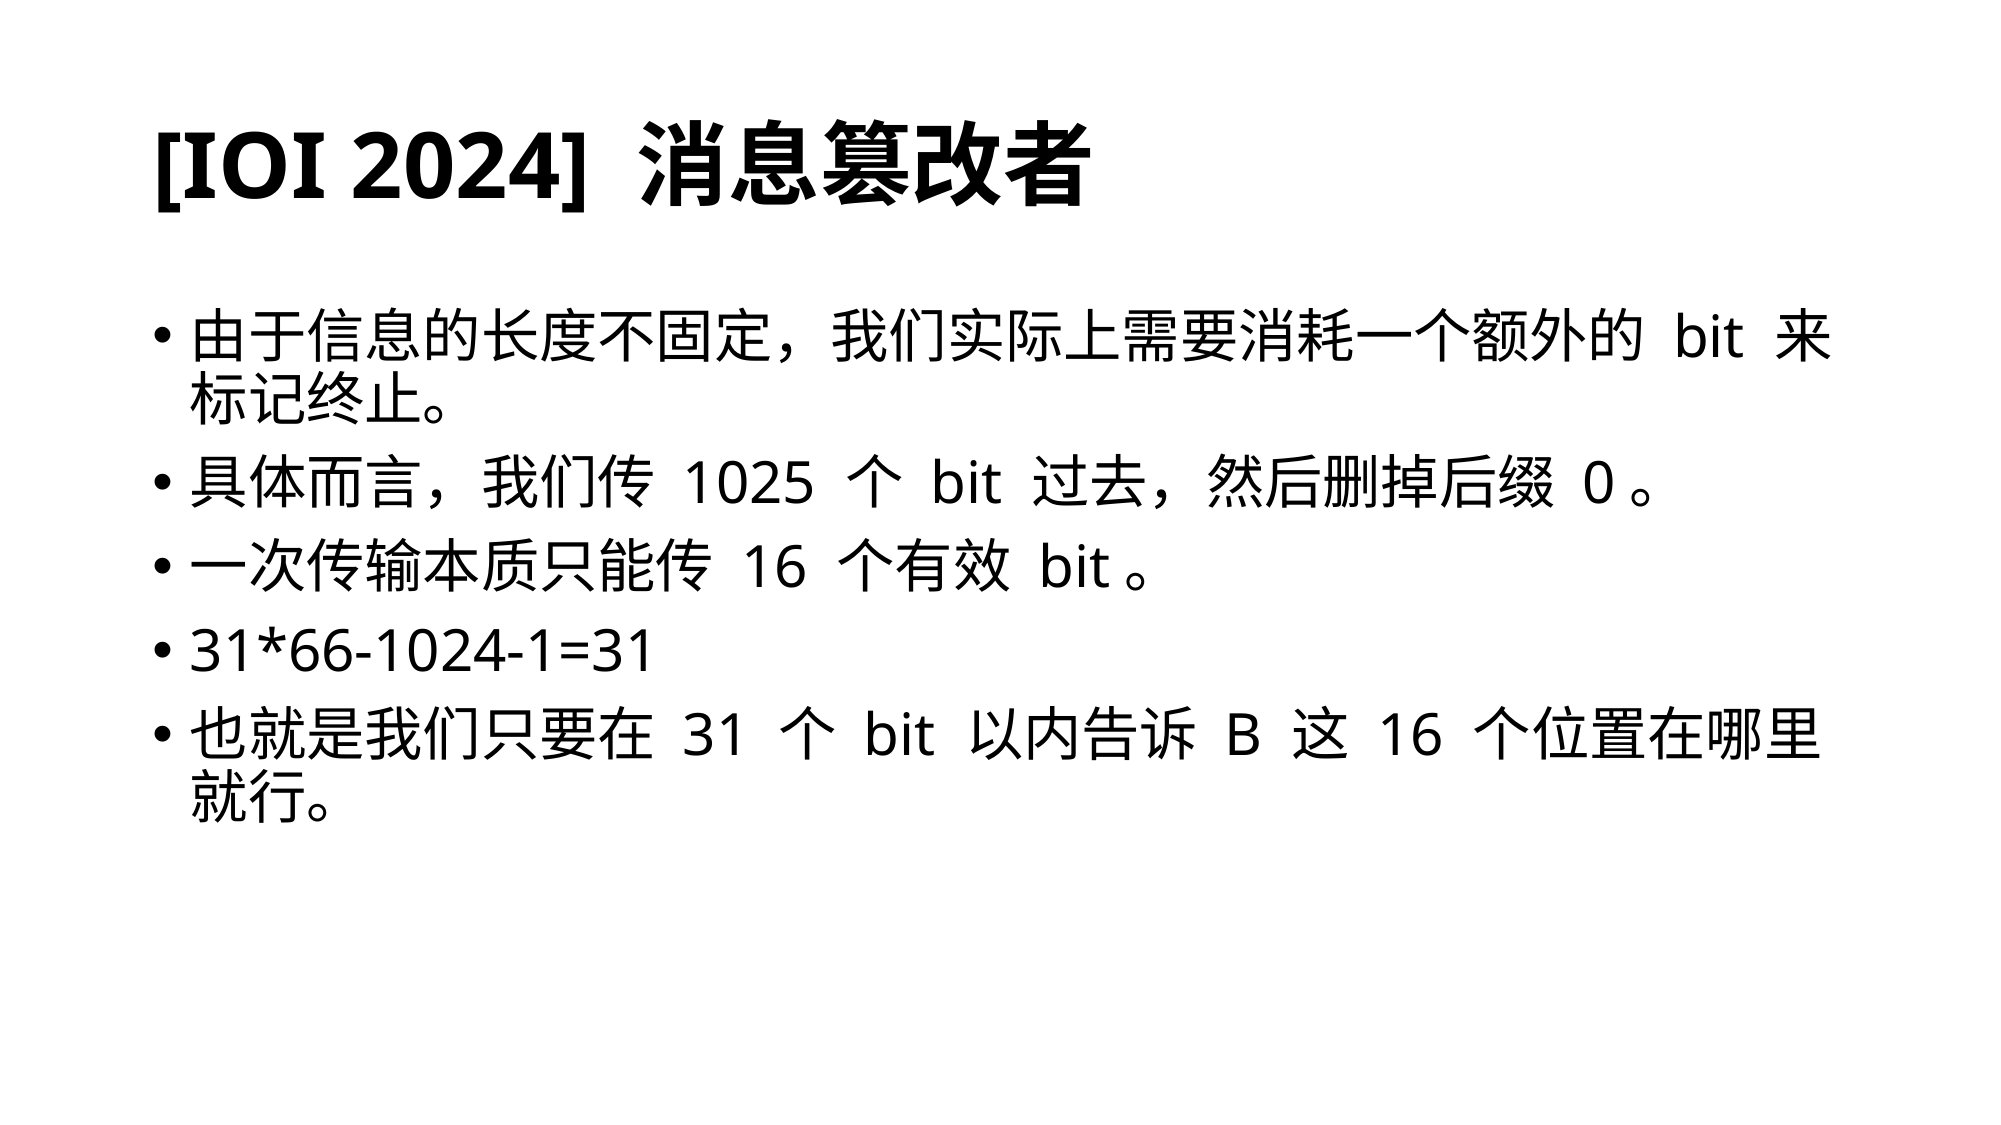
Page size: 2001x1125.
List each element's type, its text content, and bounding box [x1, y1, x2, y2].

list 由于信息的长度不固定，我们实际上需要消耗一个额外的 bit 来标记终止。 具体而言，我们传 1025 个 bit 过去，然后删掉后缀 0。 一次传输本质只能传 16 个有效 bit。 31*66-1024-1=31 也就是我们只要在 31 个 bit 以内告诉 B 这 16 个位置在哪里就行。 [137, 299, 1863, 1014]
title [IOI 2024] 消息篡改者 [137, 59, 1863, 278]
